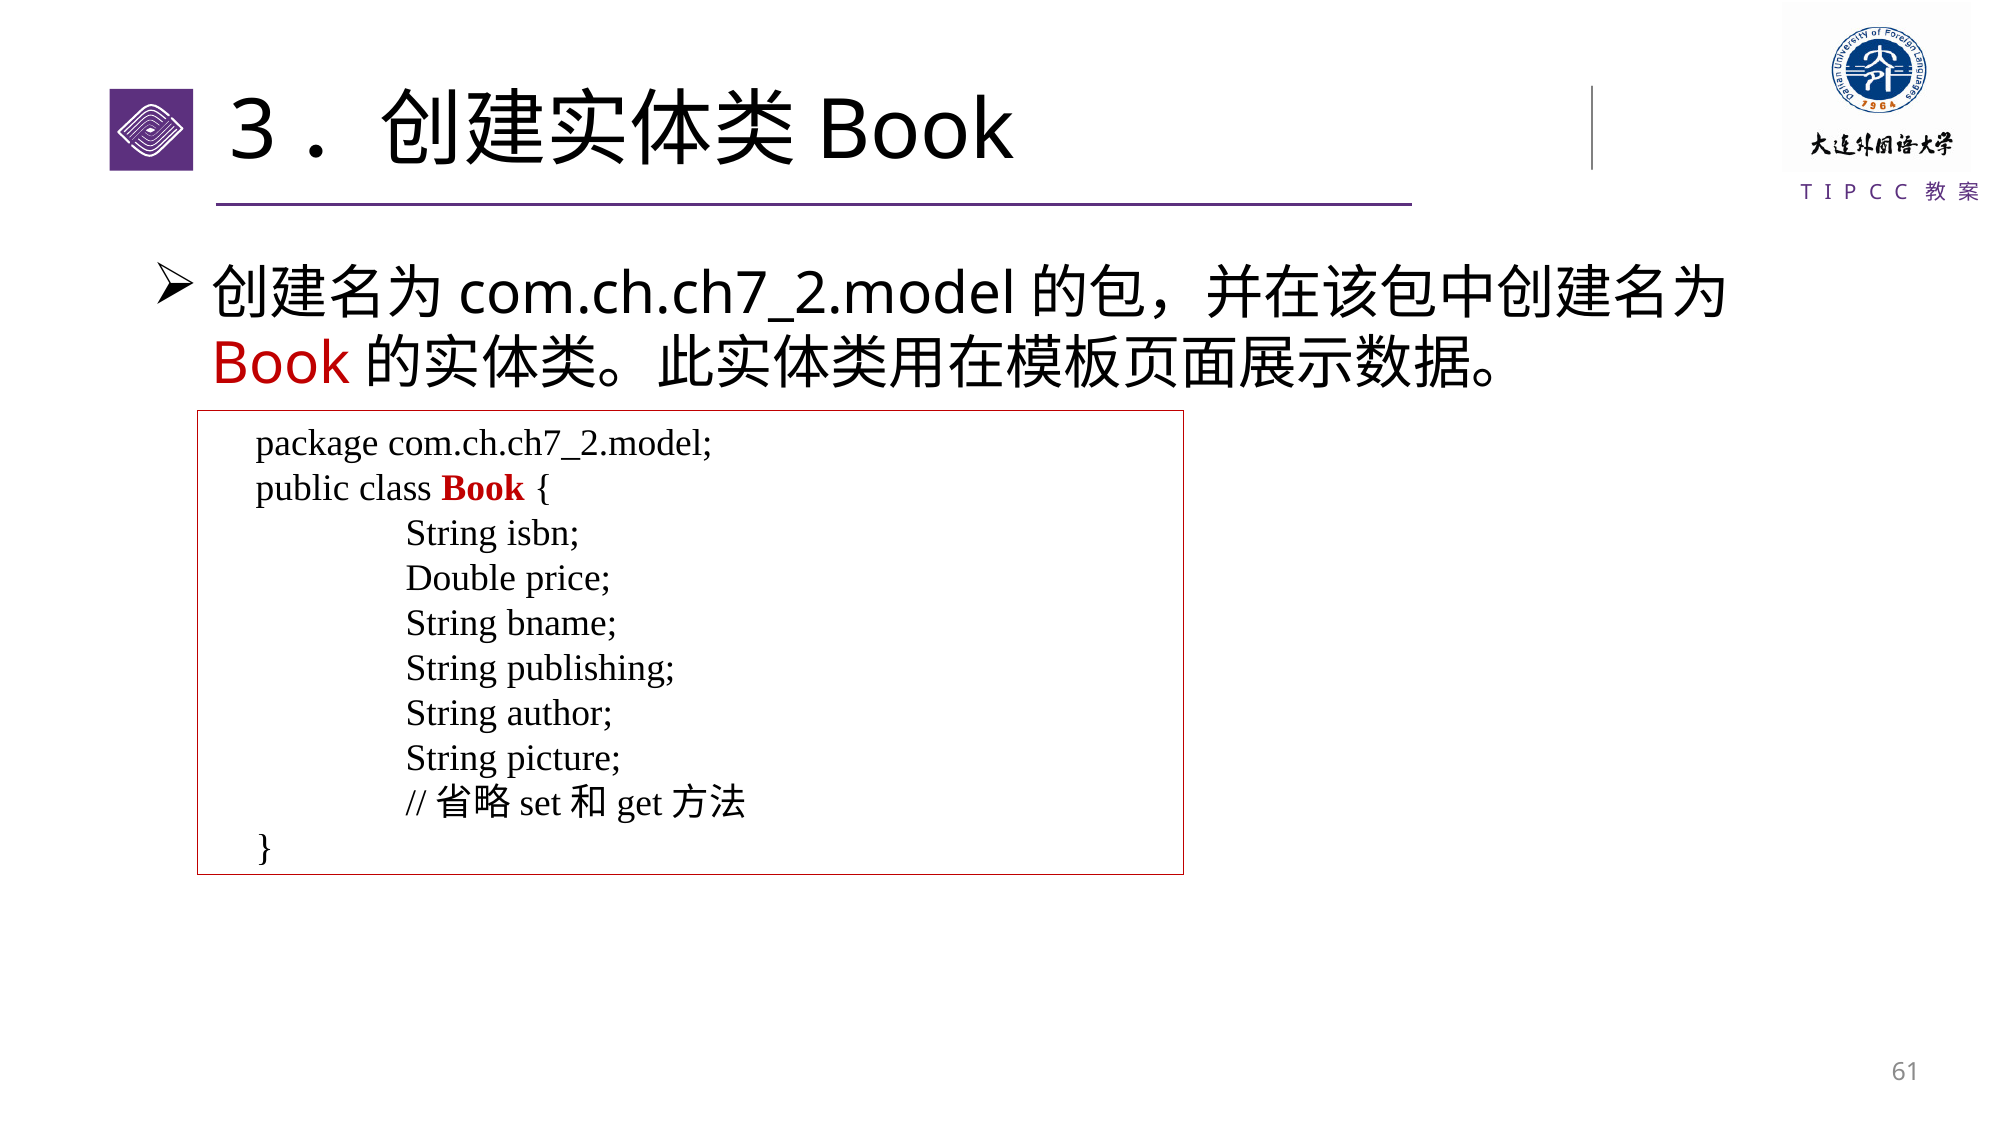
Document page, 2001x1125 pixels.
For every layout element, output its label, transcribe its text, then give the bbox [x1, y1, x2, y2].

title 3．创建实体类Book [214, 59, 1564, 205]
slide_number 60 [1485, 1042, 1936, 1103]
text_box package com.ch.ch7_2.model; public class Book { String isbn; Double price; String bname; String publishing; String author; String picture; //省略set和get方法 } [197, 410, 1184, 875]
picture [1782, 2, 1971, 172]
list 创建名为com.ch.ch7_2.model的包，并在该包中创建名为Book的实体类。此实体类用在模板页面展示数据。 [137, 247, 1863, 1001]
